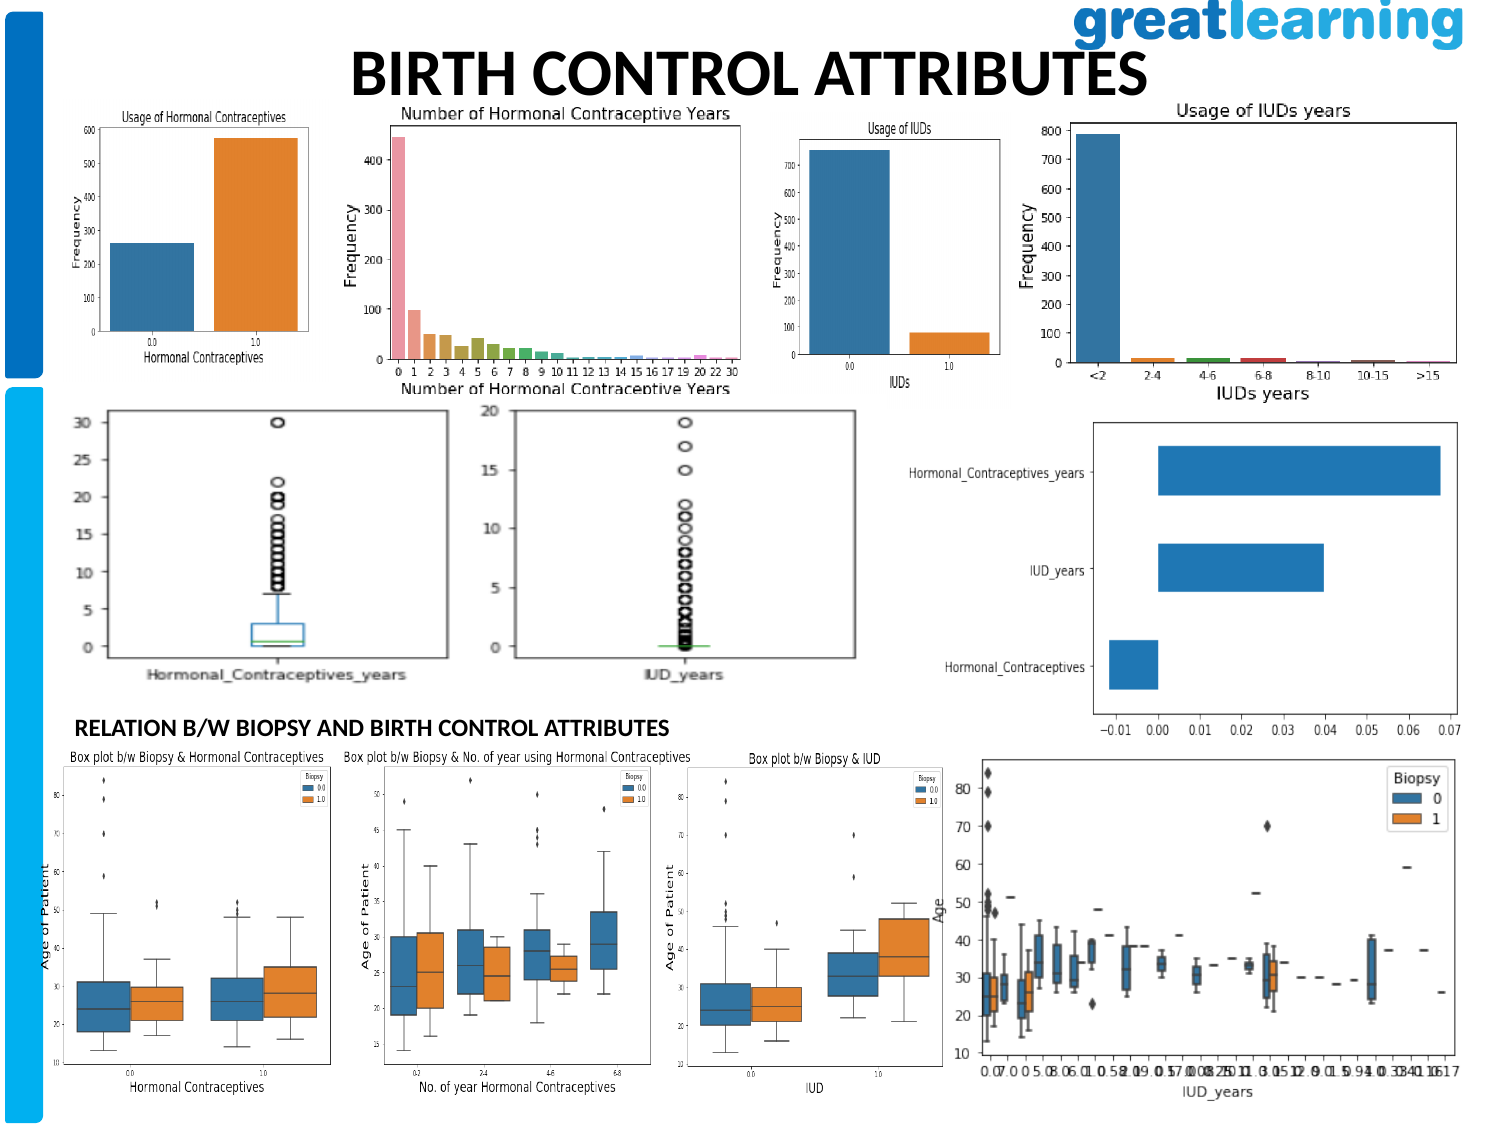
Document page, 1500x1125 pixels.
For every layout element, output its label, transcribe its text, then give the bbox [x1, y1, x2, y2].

picture [59, 74, 1471, 704]
text_box RELATION B/W BIOPSY AND BIRTH CONTROL ATTRIBUTES [59, 709, 716, 743]
picture [1425, 0, 1463, 50]
picture [43, 414, 1471, 1108]
title BIRTH CONTROL ATTRIBUTES [75, 0, 1425, 163]
